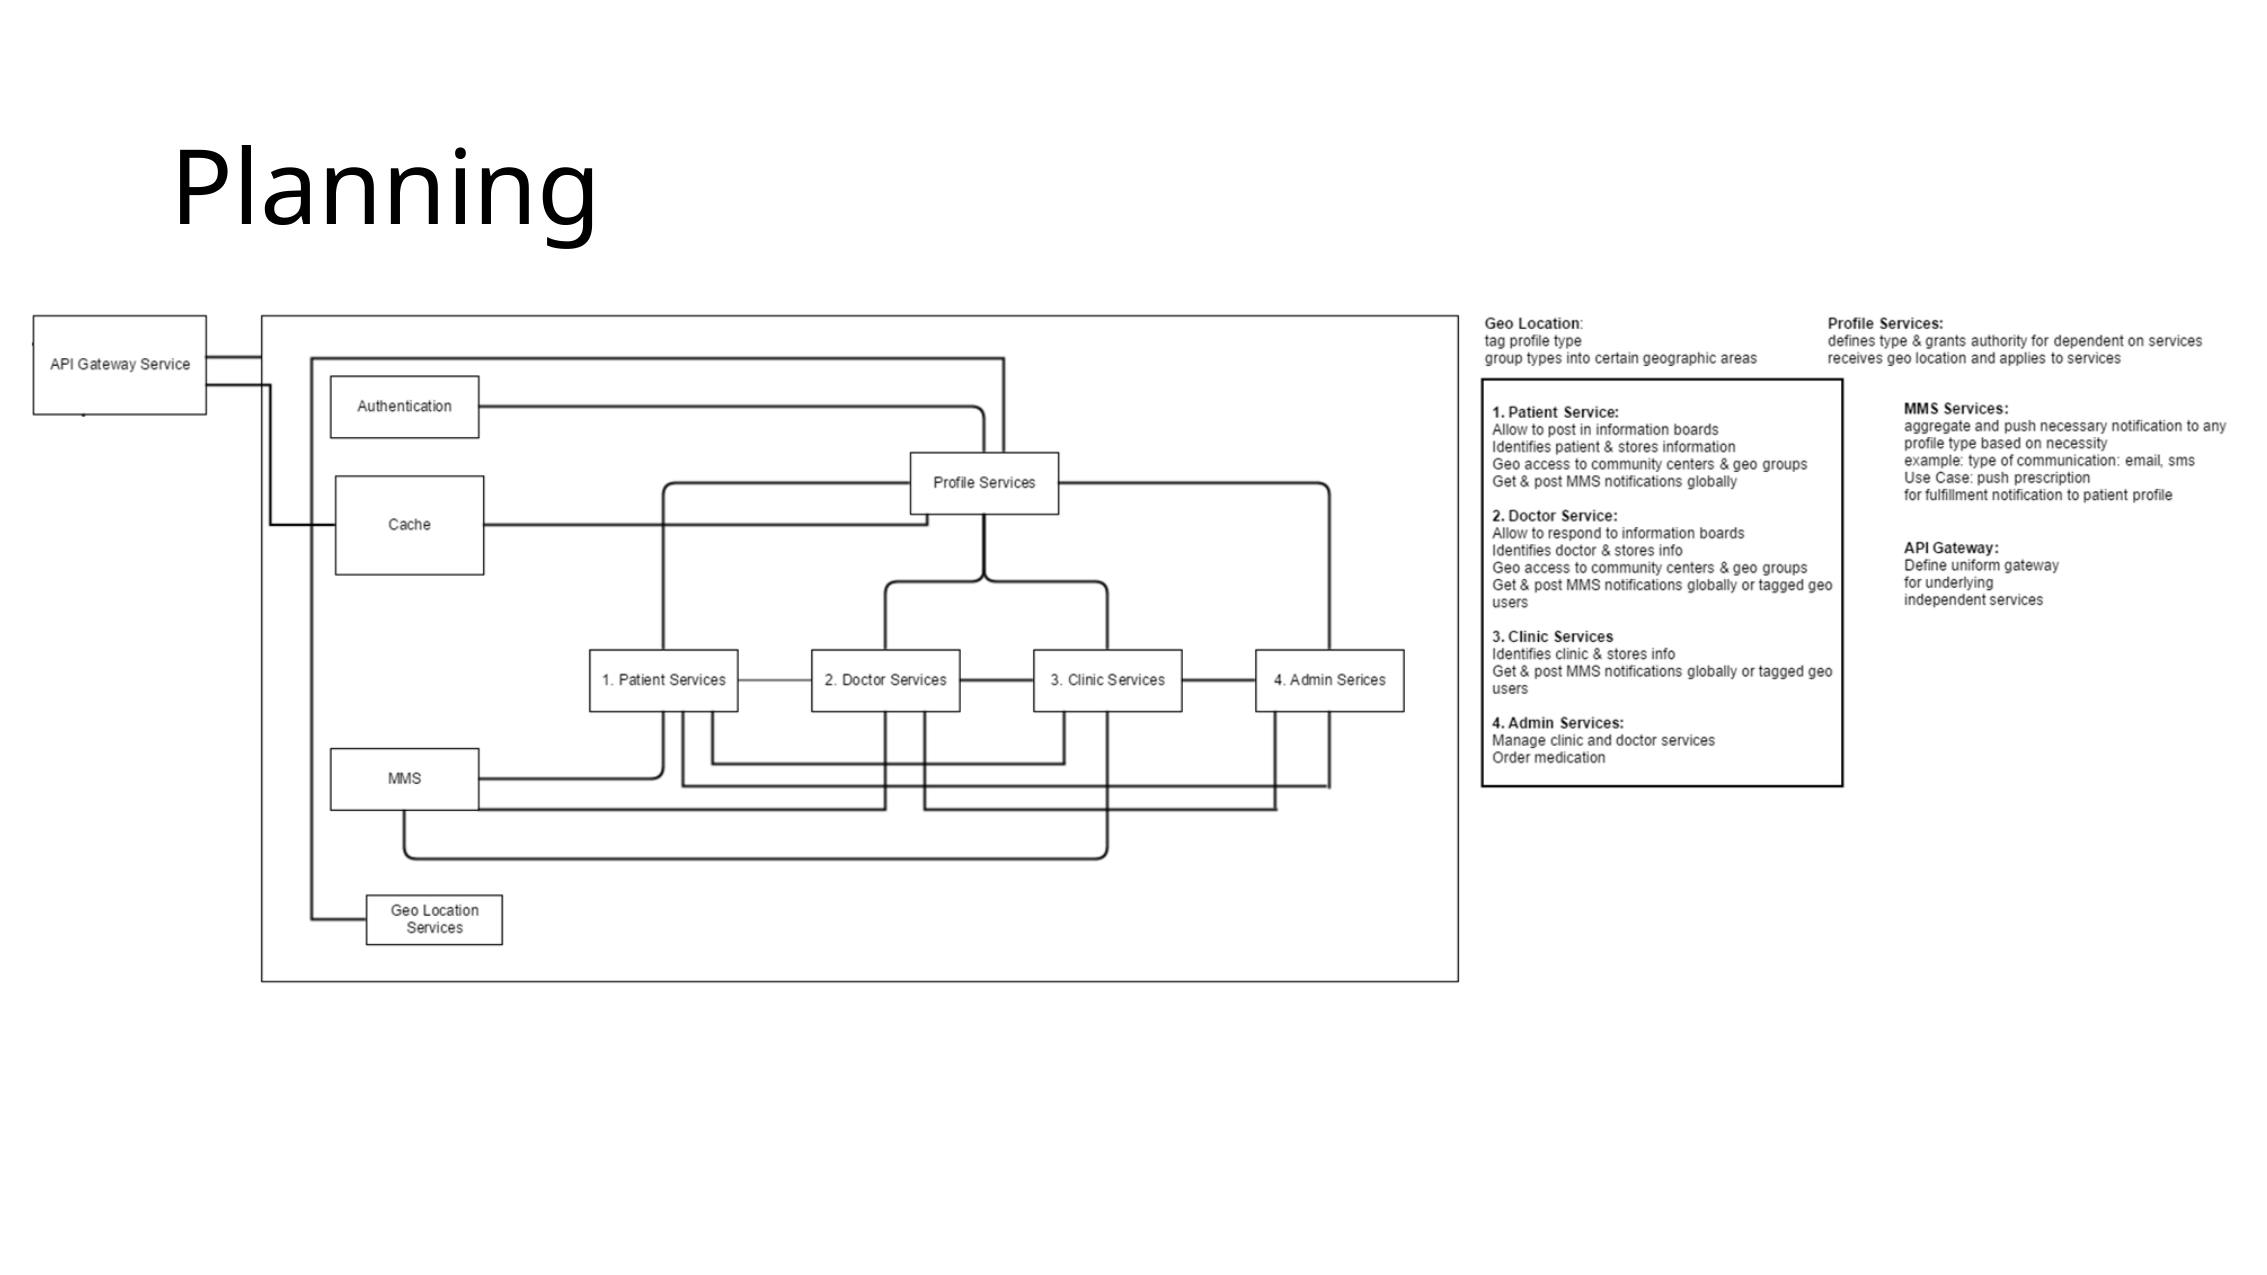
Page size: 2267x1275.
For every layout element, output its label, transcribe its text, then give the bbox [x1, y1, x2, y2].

title Planning [155, 67, 2111, 294]
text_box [31, 294, 2265, 998]
